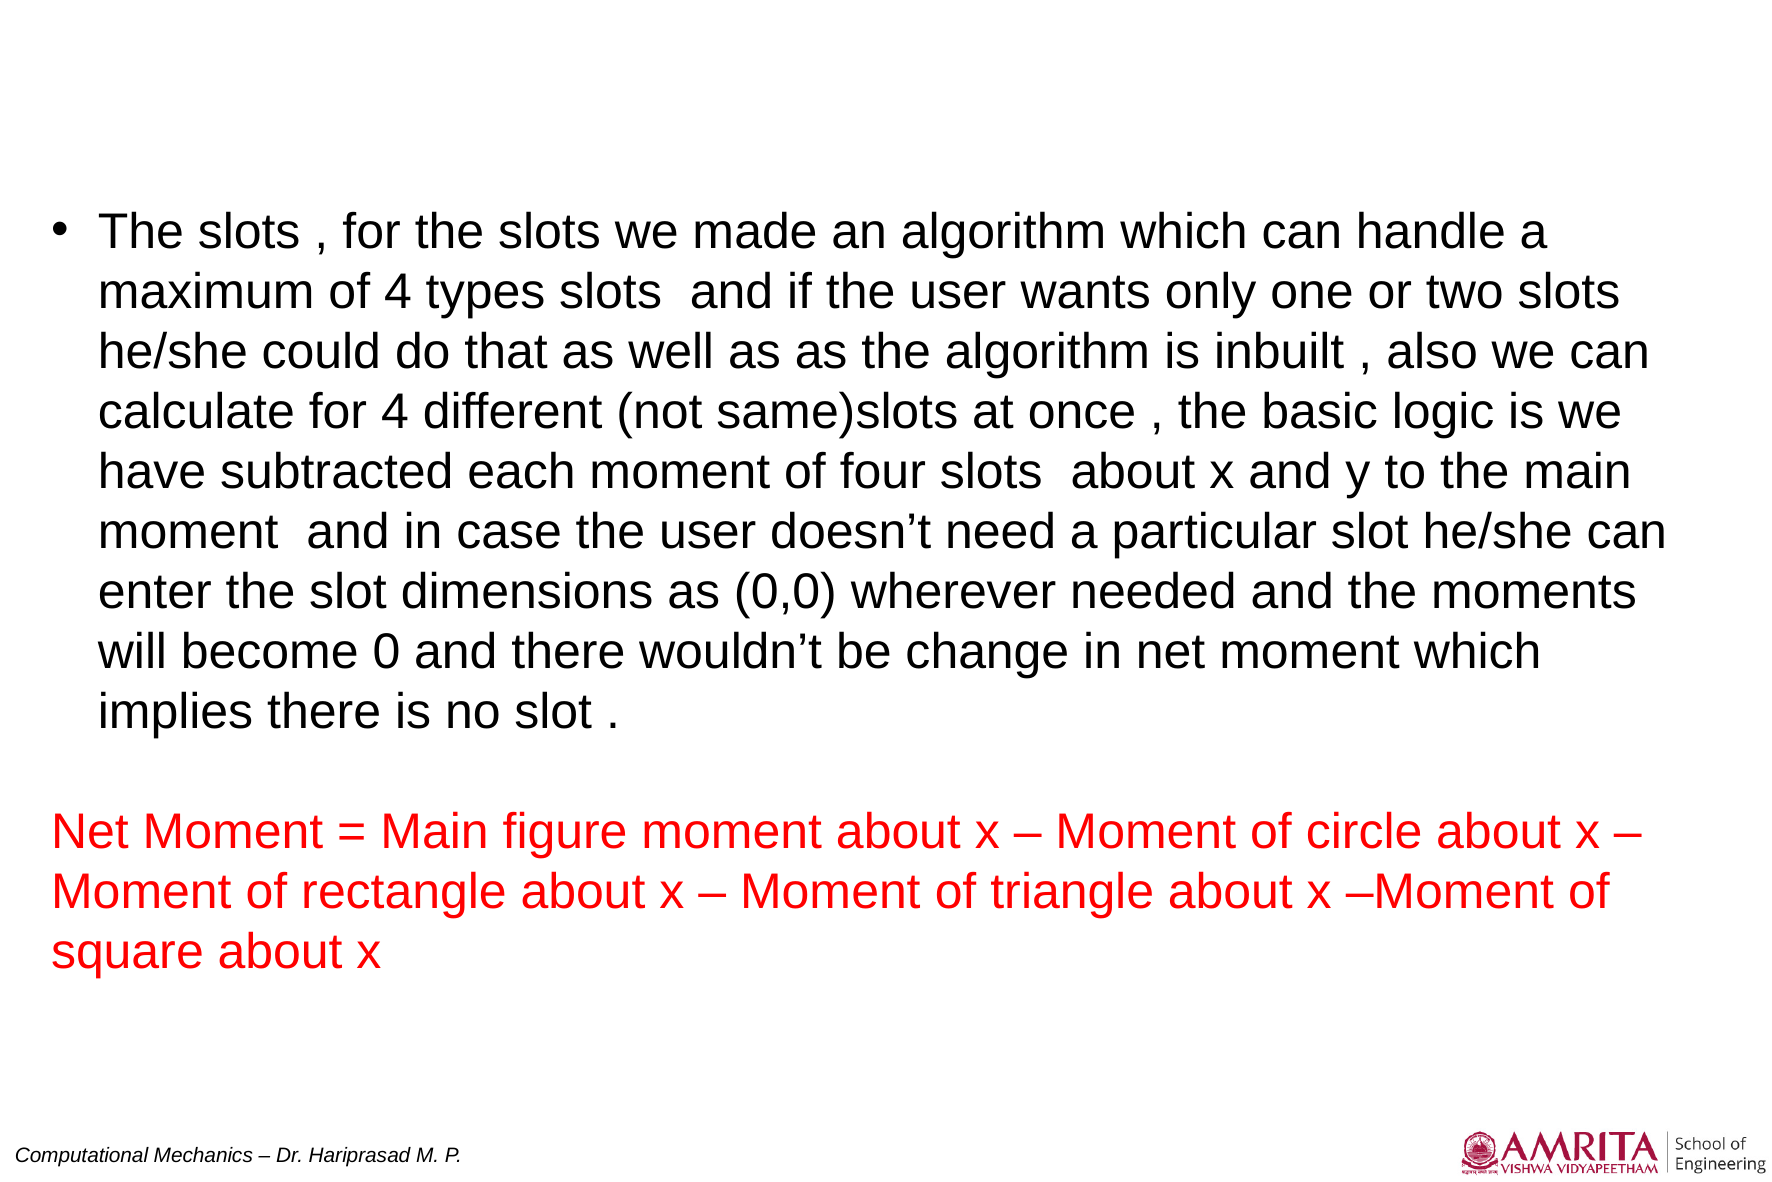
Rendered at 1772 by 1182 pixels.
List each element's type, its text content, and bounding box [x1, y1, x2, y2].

picture [1457, 1122, 1769, 1177]
text_box The slots , for the slots we made an algorithm which can handle a maximum of 4 types slots and if the user wants only one or two slots he/she could do that as well as as the algorithm is inbuilt , also we can calculate for 4 different (not same)slots at once , the basic logic is we have subtracted each moment of four slots about x and y to the main moment and in case the user doesn’t need a particular slot he/she can enter the slot dimensions as (0,0) wherever needed and the moments will become 0 and there wouldn’t be change in net moment which implies there is no slot . Net Moment = Main figure moment about x – Moment of circle about x –Moment of rectangle about x – Moment of triangle about x –Moment of square about x [35, 190, 1724, 1029]
